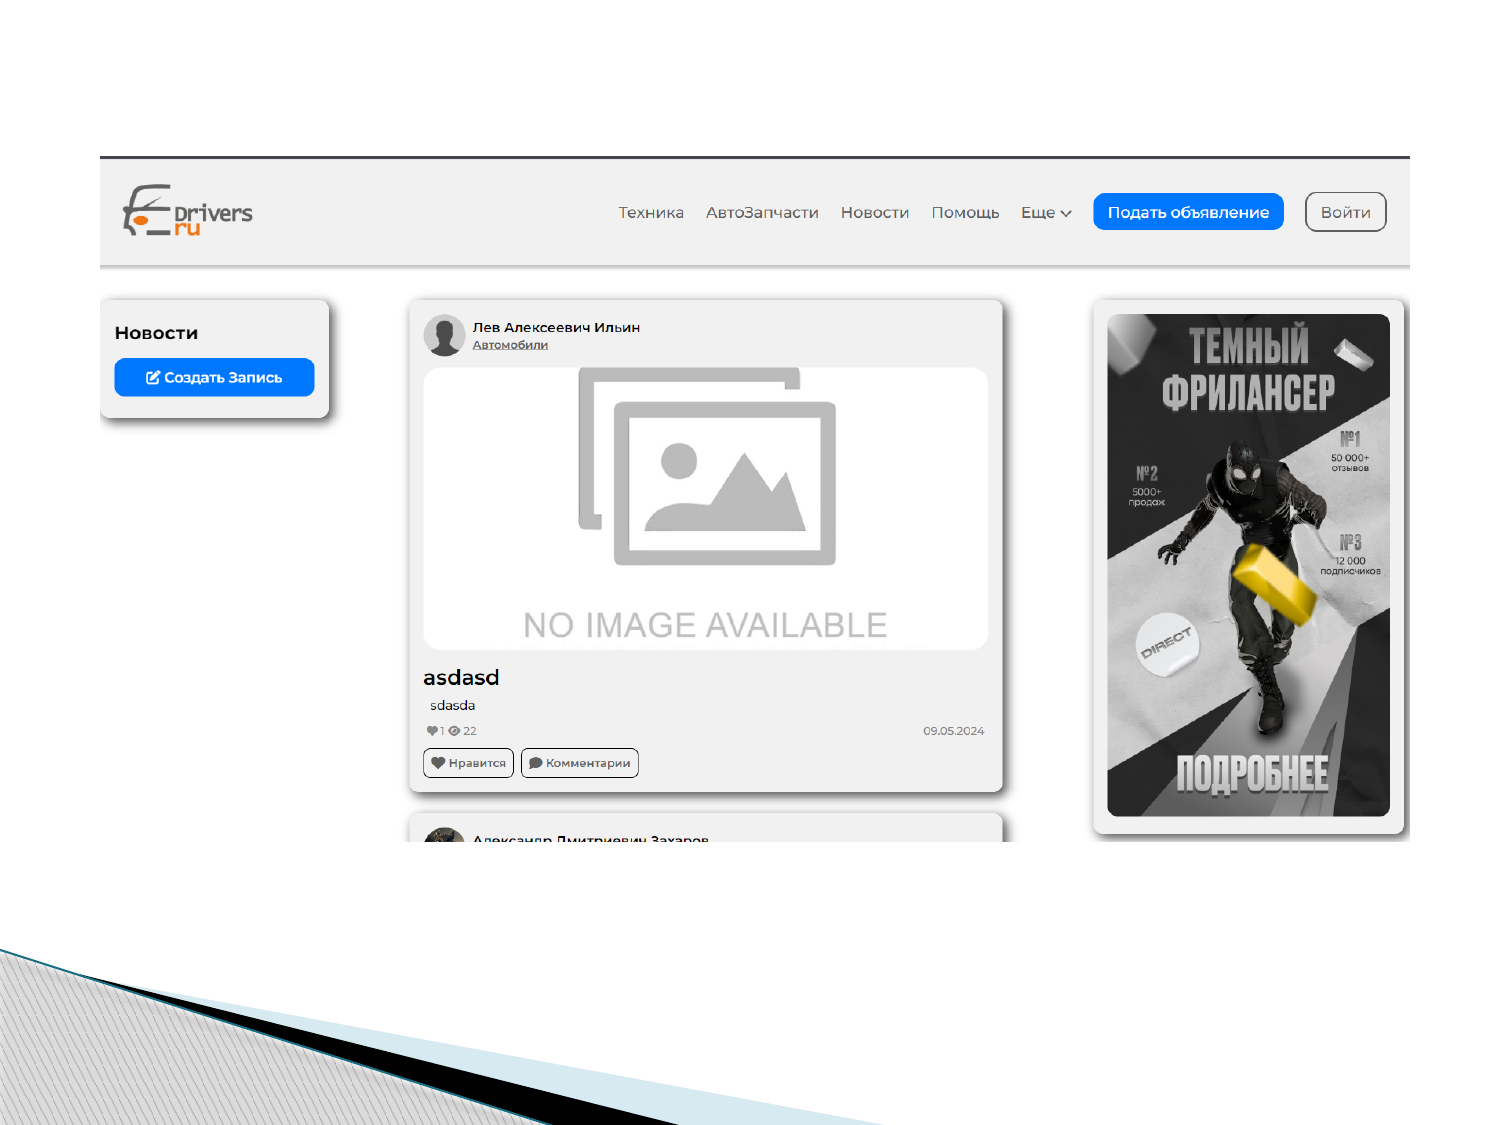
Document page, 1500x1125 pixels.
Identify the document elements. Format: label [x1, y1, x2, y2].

picture [100, 155, 1410, 842]
